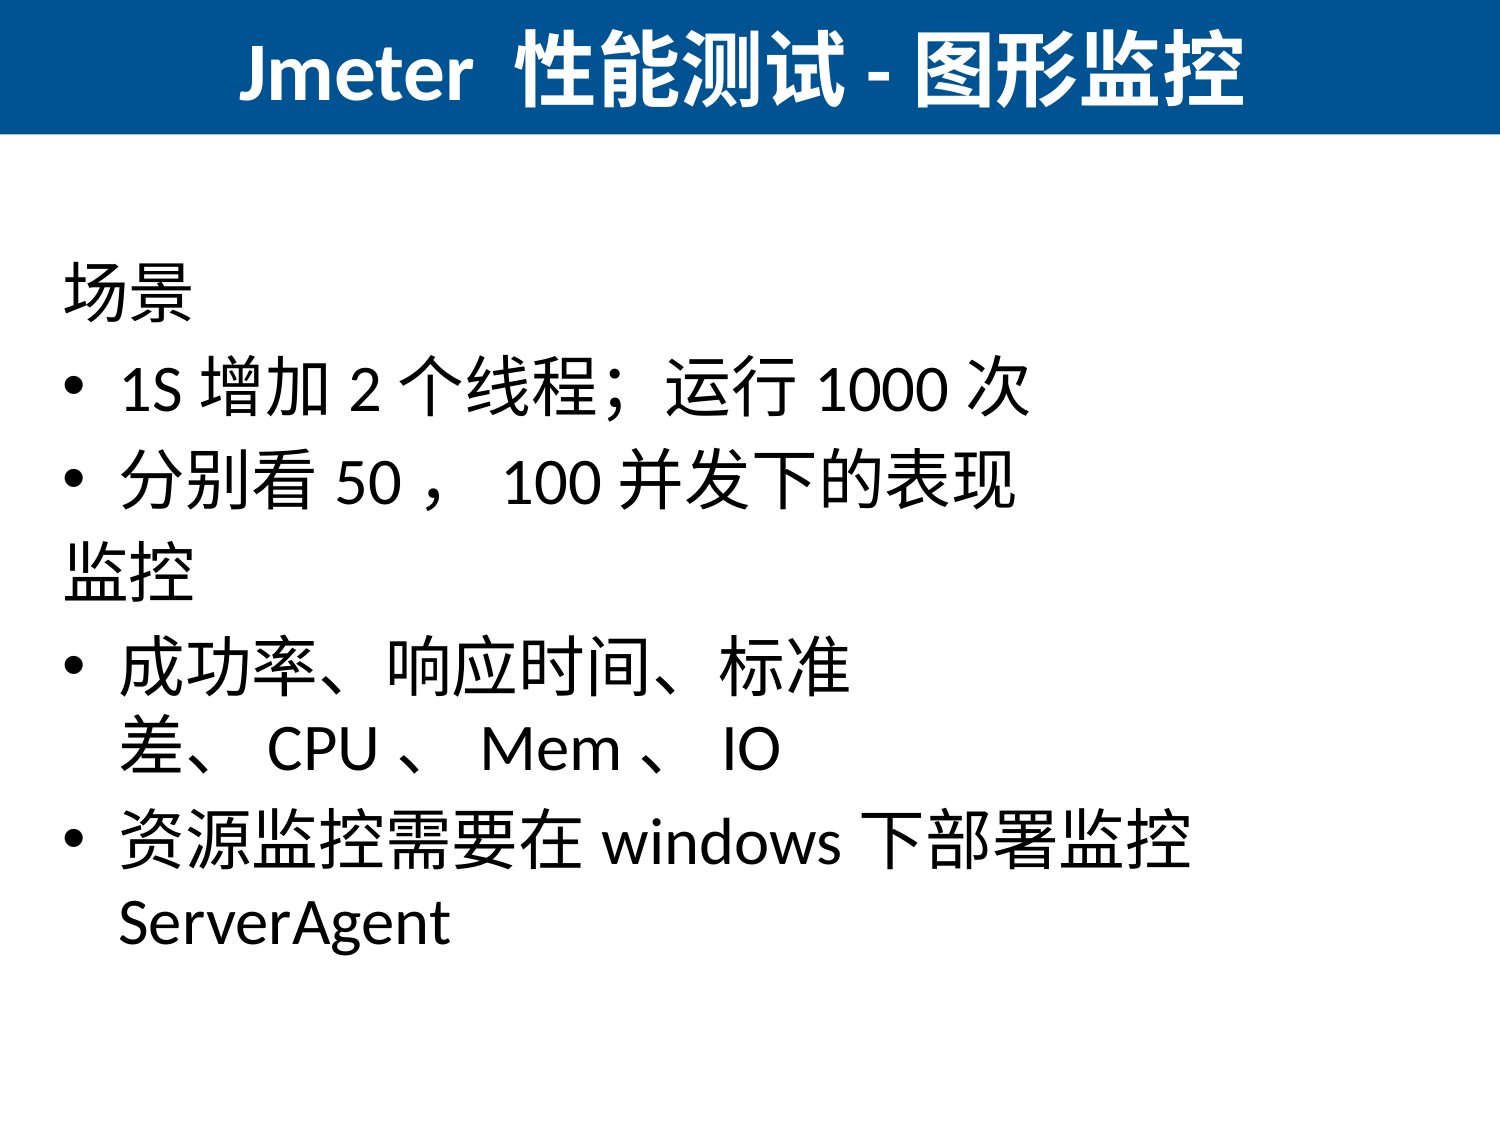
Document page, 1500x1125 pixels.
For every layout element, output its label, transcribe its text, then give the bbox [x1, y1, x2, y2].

list 场景 1S增加2个线程；运行1000次 分别看50，100并发下的表现 监控 成功率、响应时间、标准差、CPU、Mem、IO 资源监控需要在windows下部署监控ServerAgent [47, 243, 1500, 986]
title Jmeter 性能测试-图形监控 [2, 0, 1483, 135]
